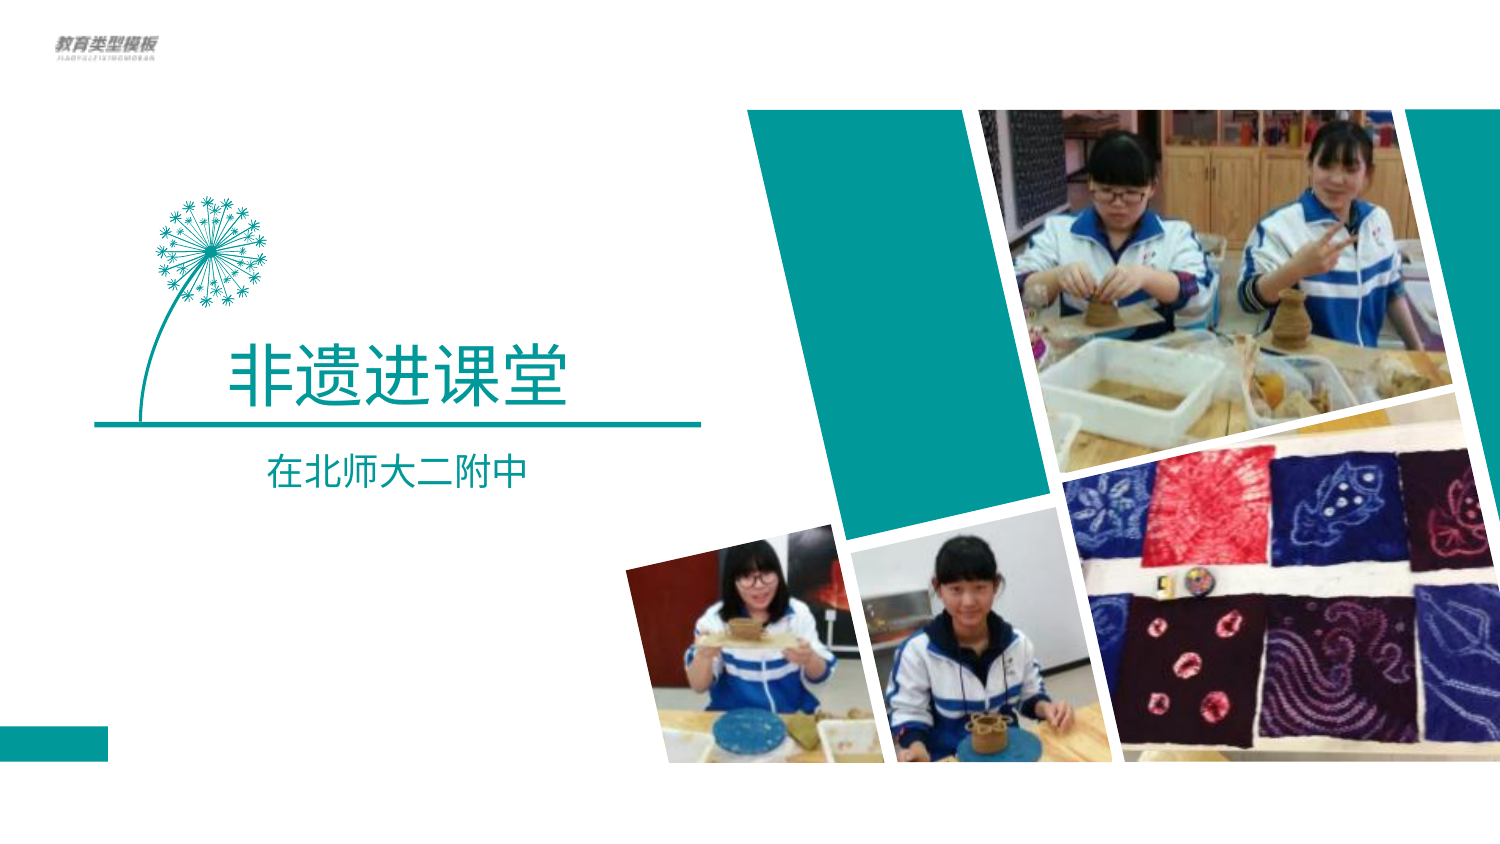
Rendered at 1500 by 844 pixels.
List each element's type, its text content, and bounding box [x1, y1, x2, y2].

text_box [93, 421, 702, 428]
text_box 在北师大二附中 [186, 431, 610, 496]
text_box [0, 725, 109, 763]
text_box 非遗进课堂 [254, 326, 582, 421]
text_box [745, 108, 1052, 524]
picture [40, 30, 170, 67]
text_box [139, 194, 254, 426]
picture [625, 109, 1500, 763]
text_box [1403, 108, 1500, 392]
